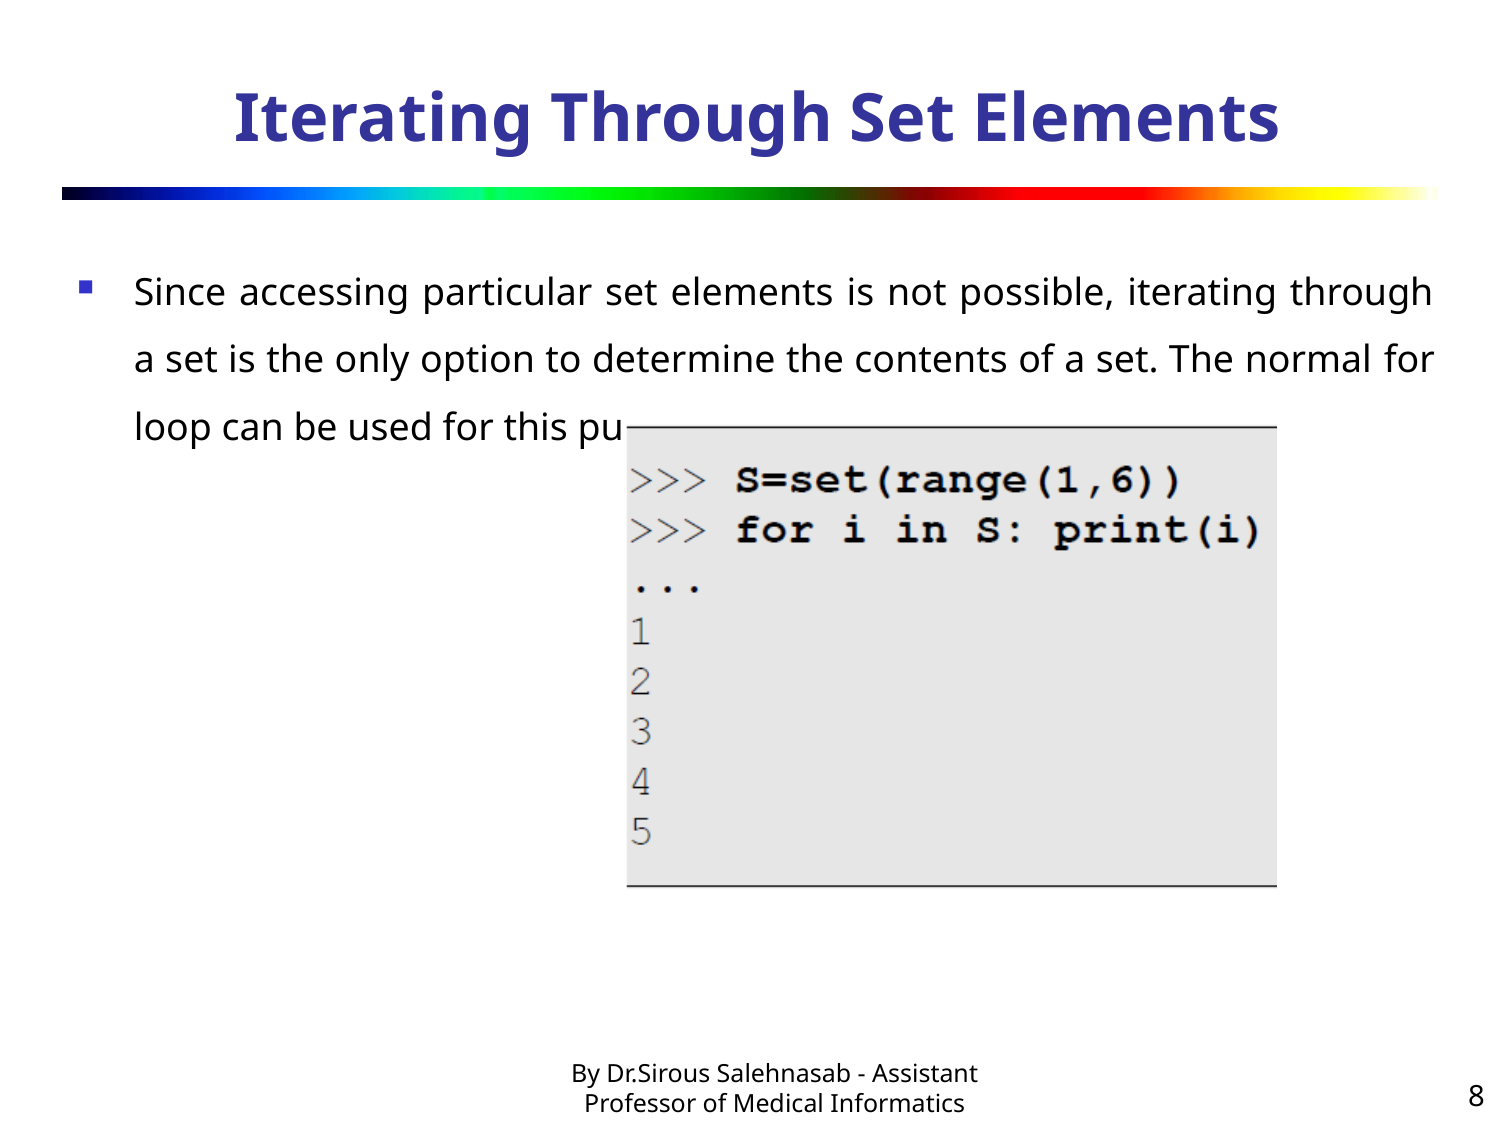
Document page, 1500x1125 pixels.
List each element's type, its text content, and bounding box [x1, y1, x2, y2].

list Since accessing particular set elements is not possible, iterating through a set is the only option to determine the contents of a set. The normal for loop can be used for this purpose: [62, 237, 1450, 1075]
picture [382, 187, 1438, 200]
footer By Dr.Sirous Salehnasab - Assistant Professor of Medical Informatics [537, 1062, 1013, 1125]
picture [62, 187, 355, 200]
slide_number 8 [1187, 1049, 1500, 1125]
picture [624, 419, 1277, 896]
title Iterating Through Set Elements [125, 37, 1391, 163]
